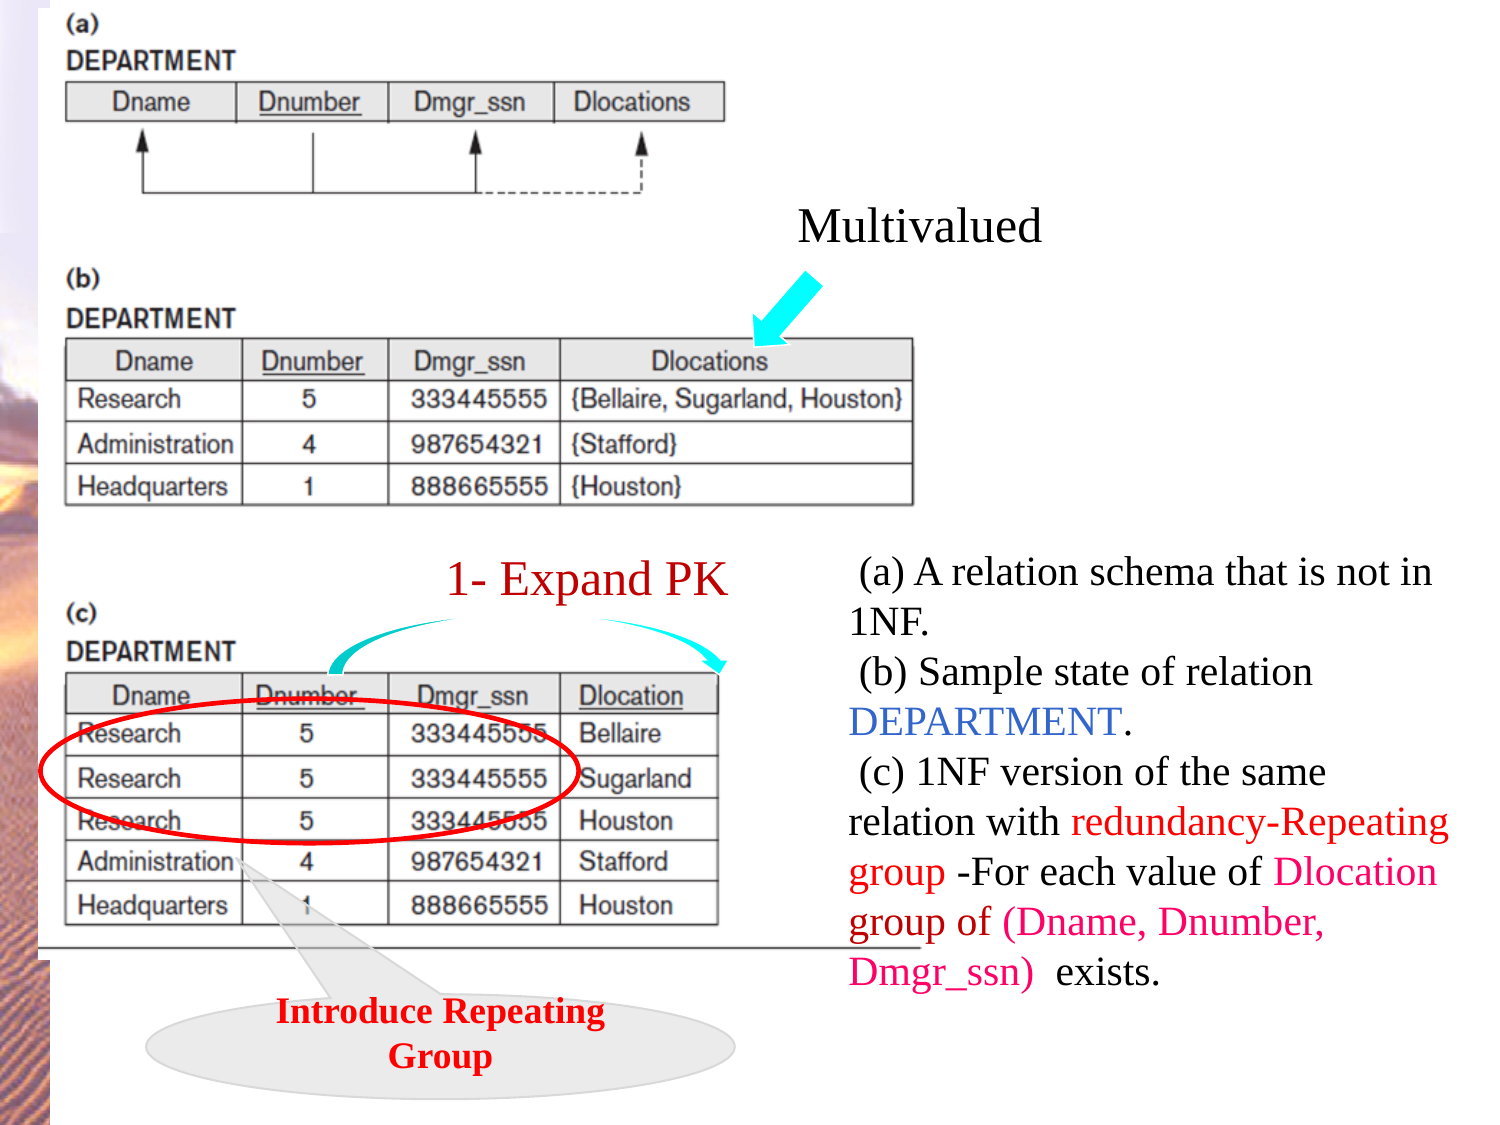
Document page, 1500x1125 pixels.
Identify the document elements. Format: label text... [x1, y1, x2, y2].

text_box Introduce Repeating Group [146, 969, 735, 1100]
picture [0, 0, 922, 1125]
text_box (a) A relation schema that is not in 1NF. (b) Sample state of relation DEPARTMENT. (c) 1NF version of the same relation with redundancy-Repeating group -For each value of Dlocation group of (Dname, Dnumber, Dmgr_ssn) exists. [833, 536, 1468, 1002]
text_box Multivalued [927, 185, 1060, 261]
